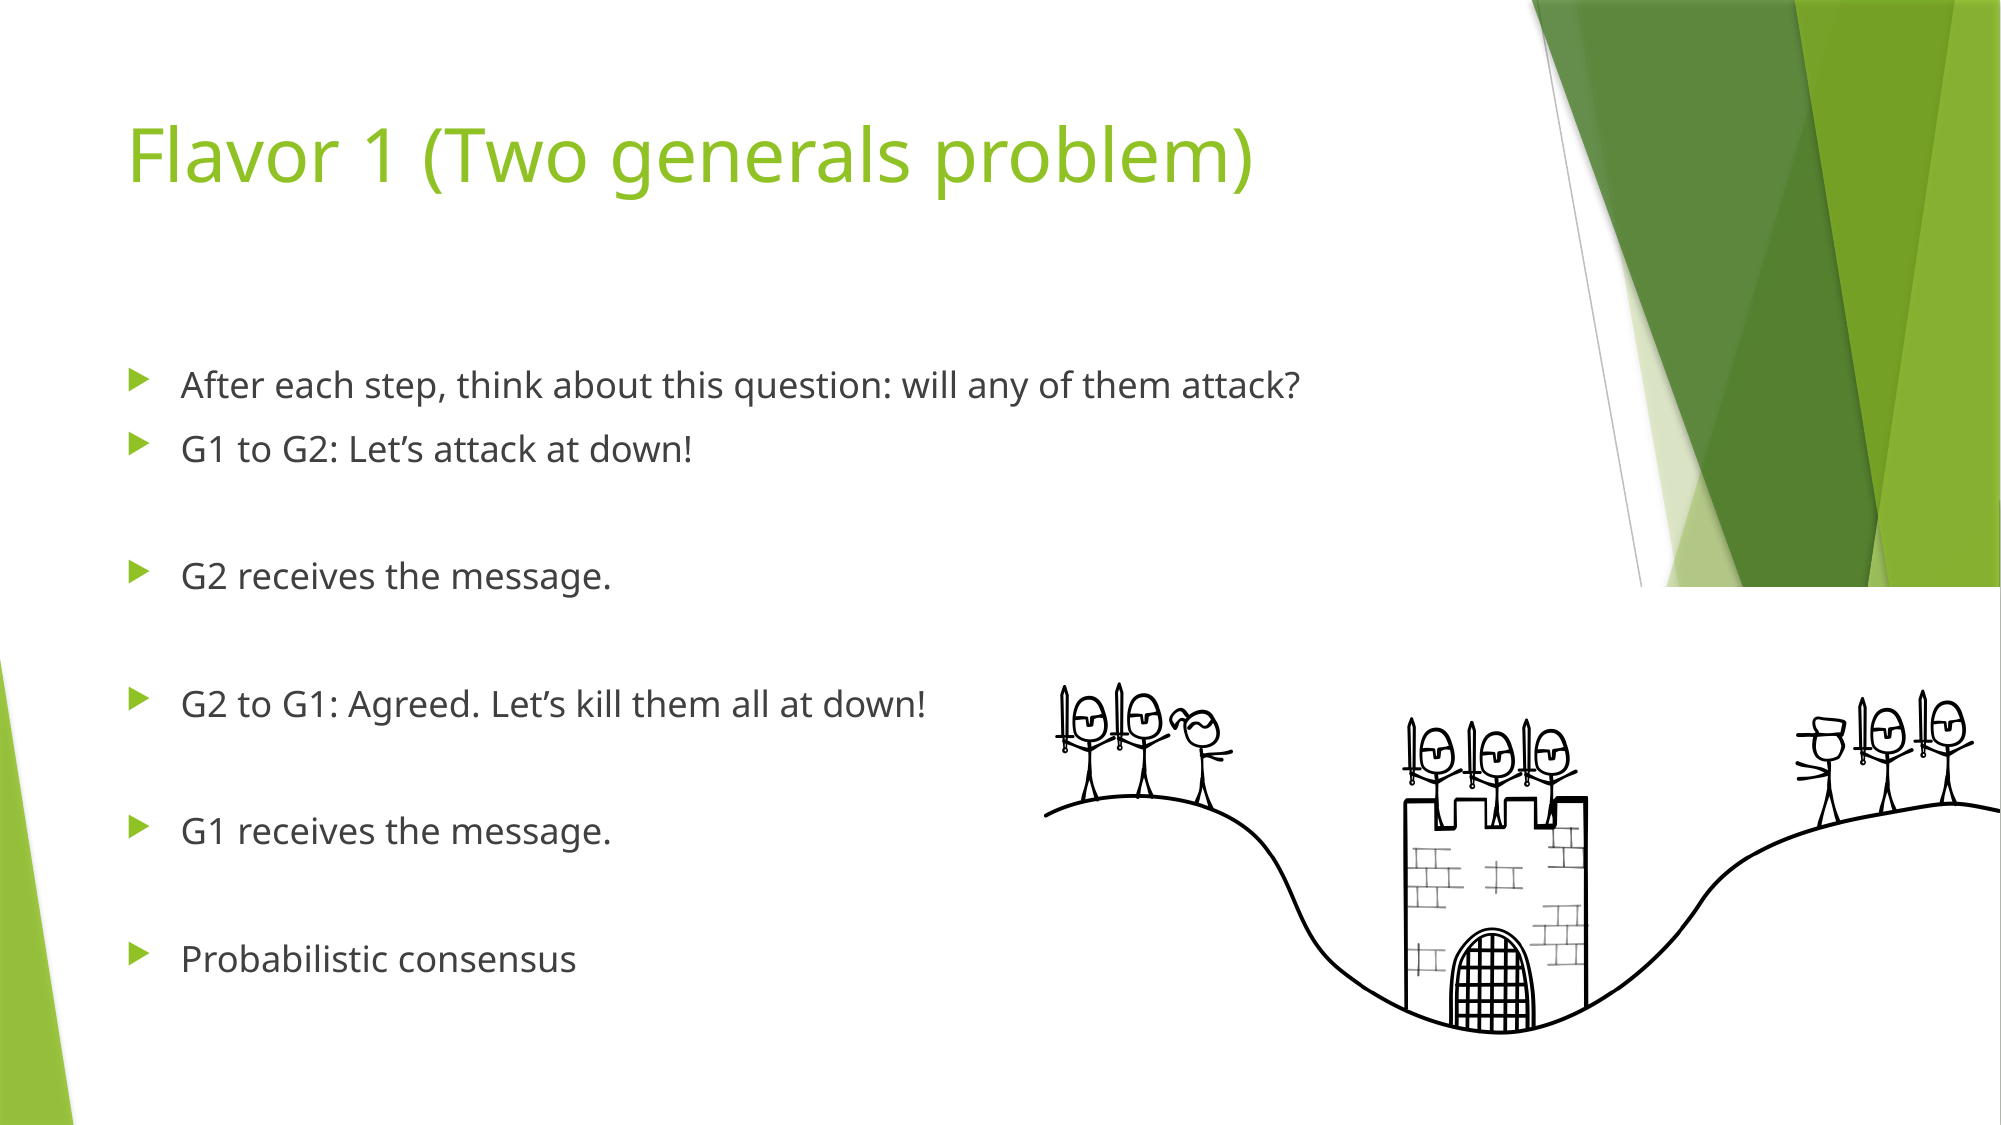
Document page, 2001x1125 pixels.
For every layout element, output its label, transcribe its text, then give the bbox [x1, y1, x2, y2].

list After each step, think about this question: will any of them attack? G1 to G2: Let’s attack at down! G2 receives the message. G2 to G1: Agreed. Let’s kill them all at down! G1 receives the message. Probabilistic consensus [111, 354, 1522, 992]
title Flavor 1 (Two generals problem) [111, 99, 1522, 317]
picture [1042, 586, 2000, 1125]
